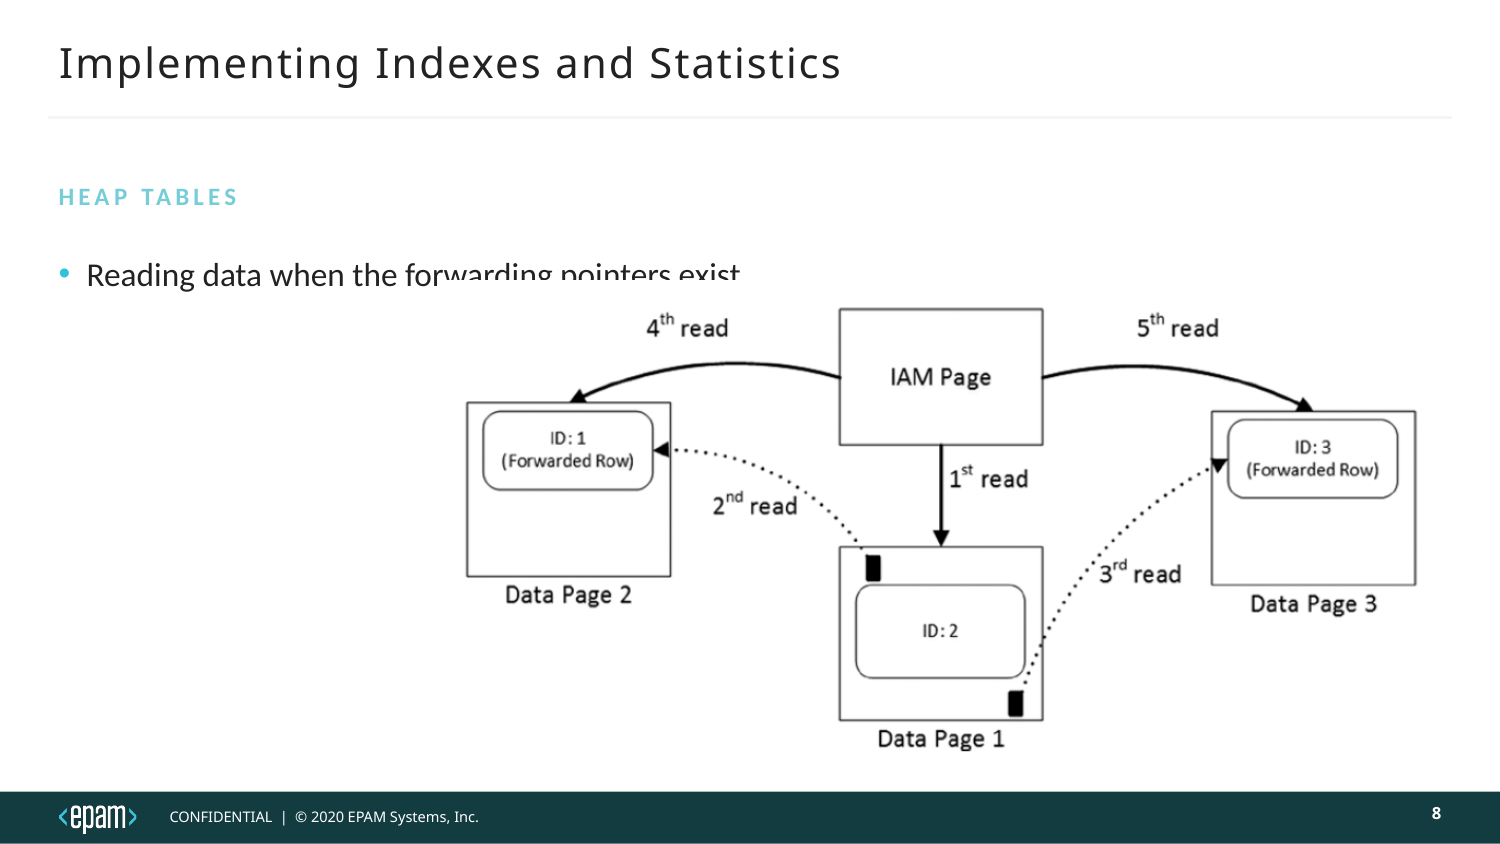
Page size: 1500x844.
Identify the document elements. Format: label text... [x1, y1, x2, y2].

picture [442, 280, 1468, 766]
slide_number 8 [1216, 791, 1442, 844]
list Reading data when the forwarding pointers exist [58, 233, 1442, 735]
list Heap Tables [58, 177, 1442, 233]
title Implementing Indexes and Statistics [59, 37, 1442, 87]
